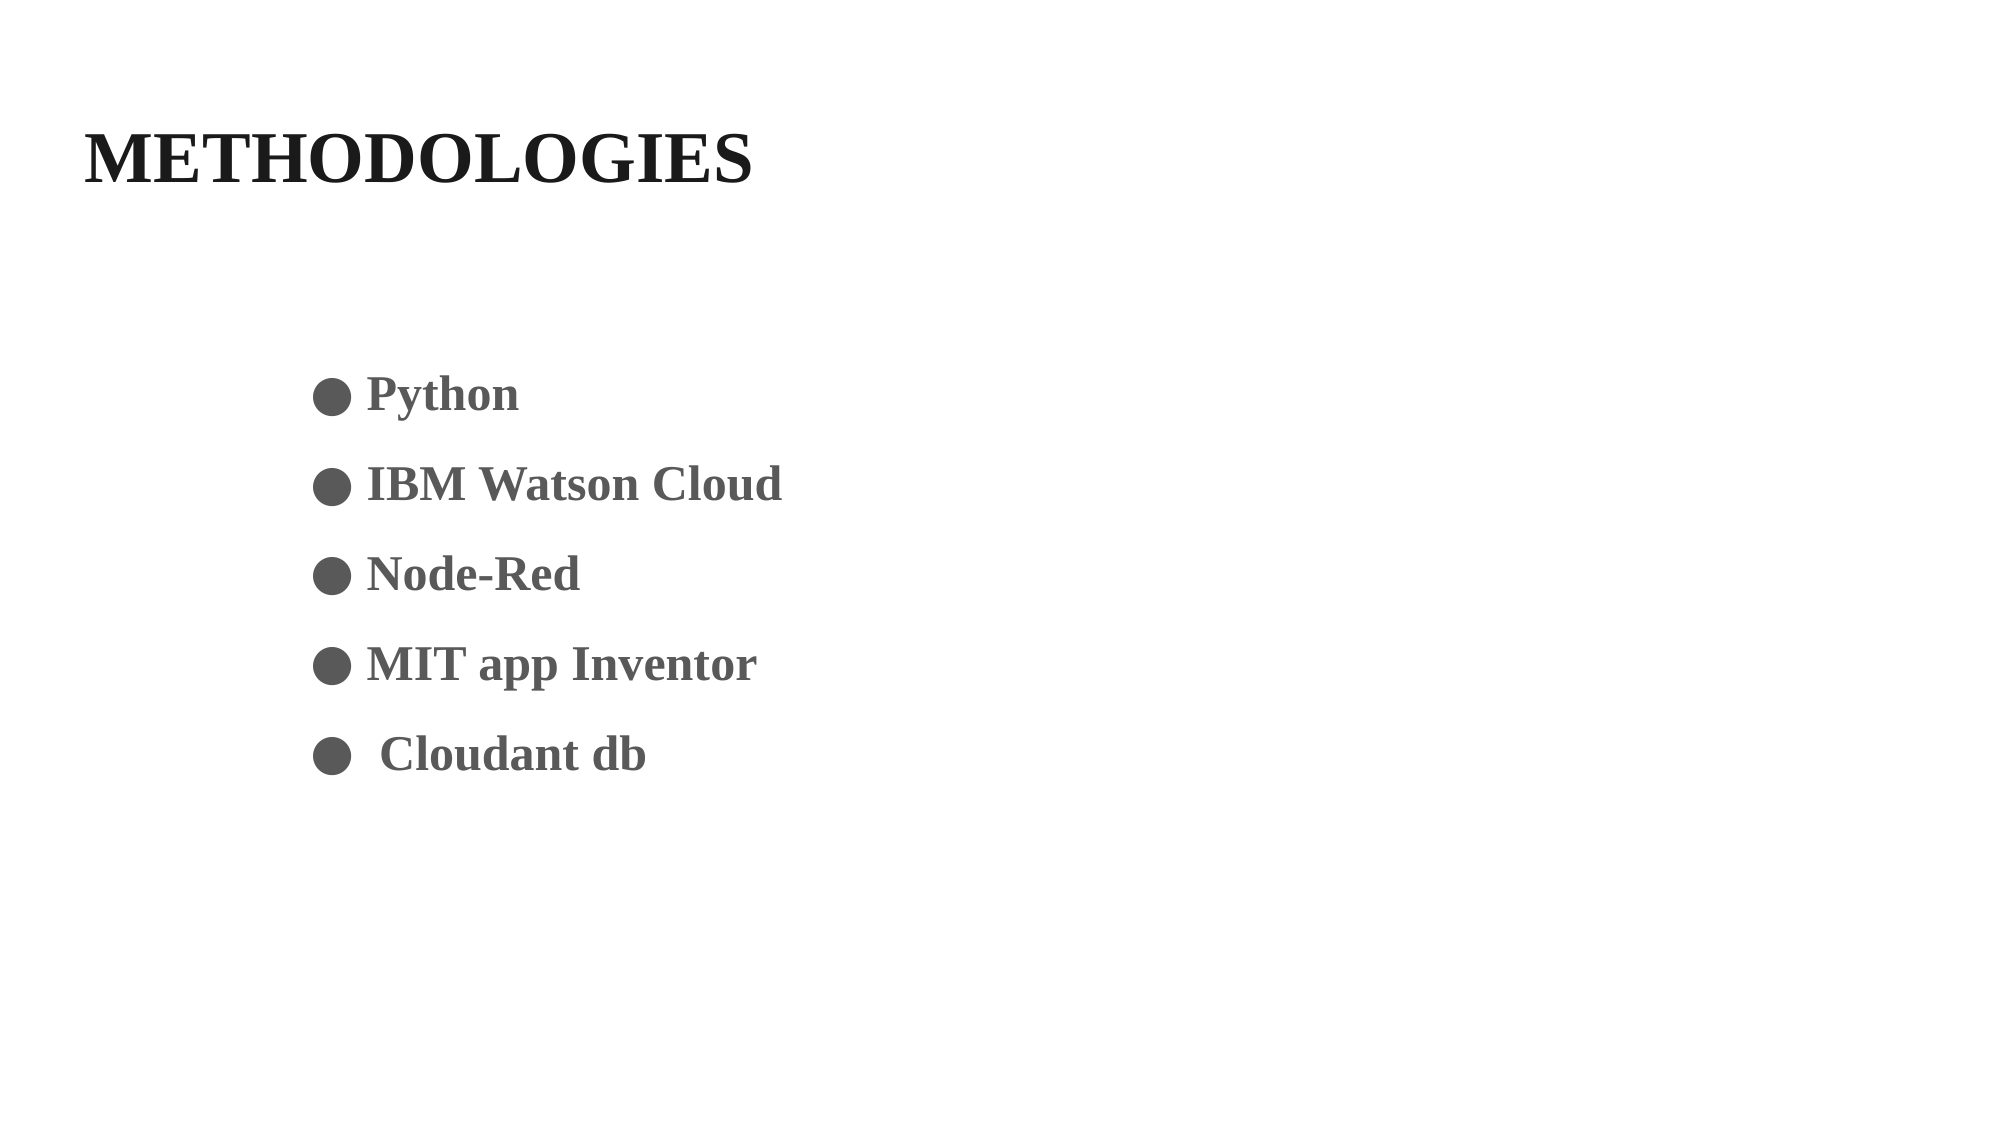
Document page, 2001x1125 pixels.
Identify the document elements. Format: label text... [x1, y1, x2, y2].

list Python IBM Watson Cloud Node-Red MIT app Inventor Cloudant db [295, 280, 2000, 1125]
title METHODOLOGIES [69, 101, 1795, 320]
